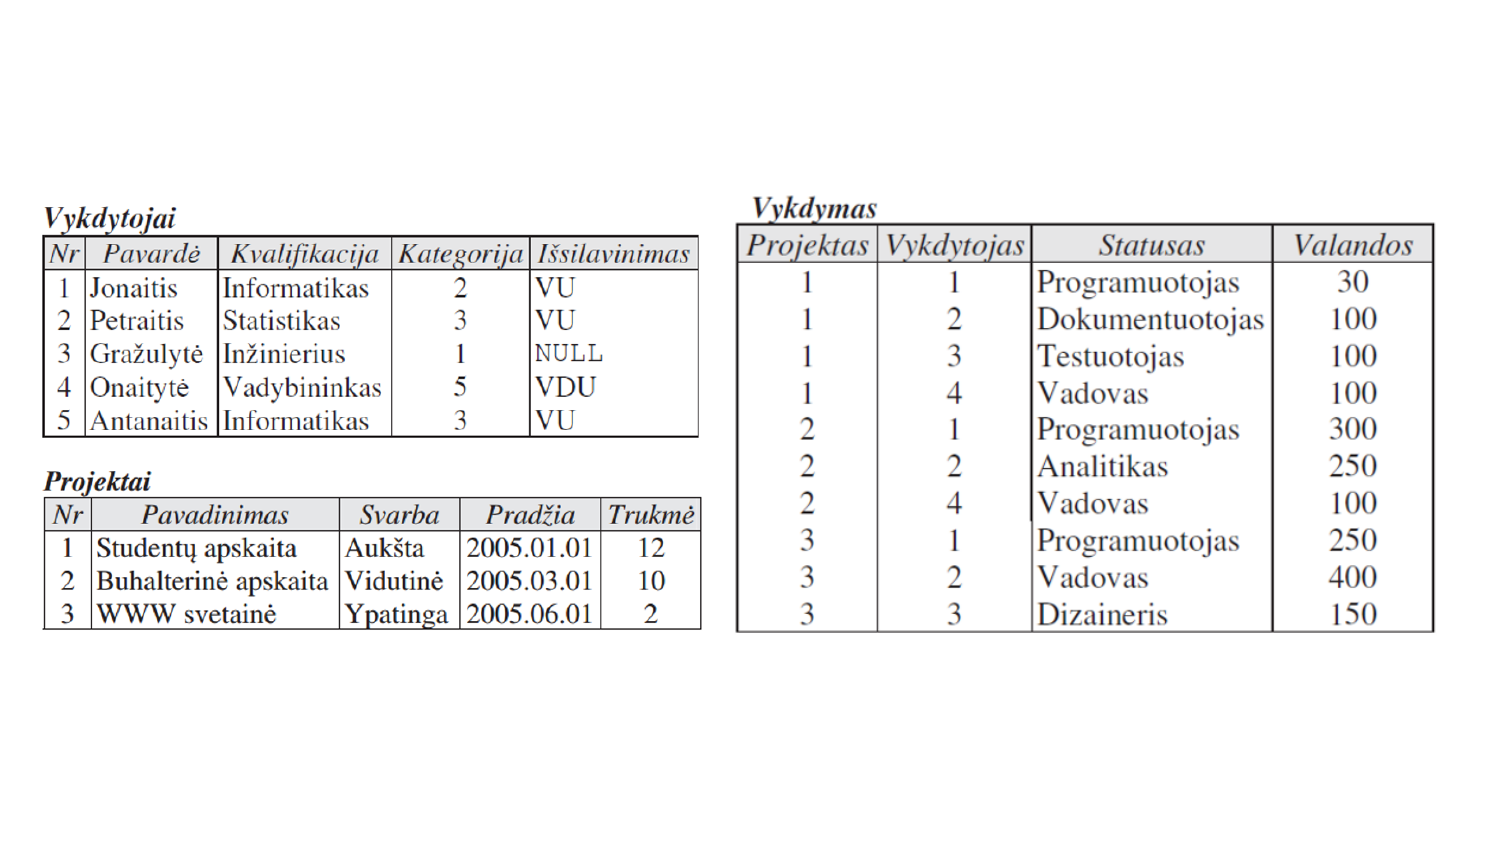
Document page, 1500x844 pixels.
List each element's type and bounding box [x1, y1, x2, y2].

picture [725, 174, 1452, 647]
picture [27, 189, 723, 645]
